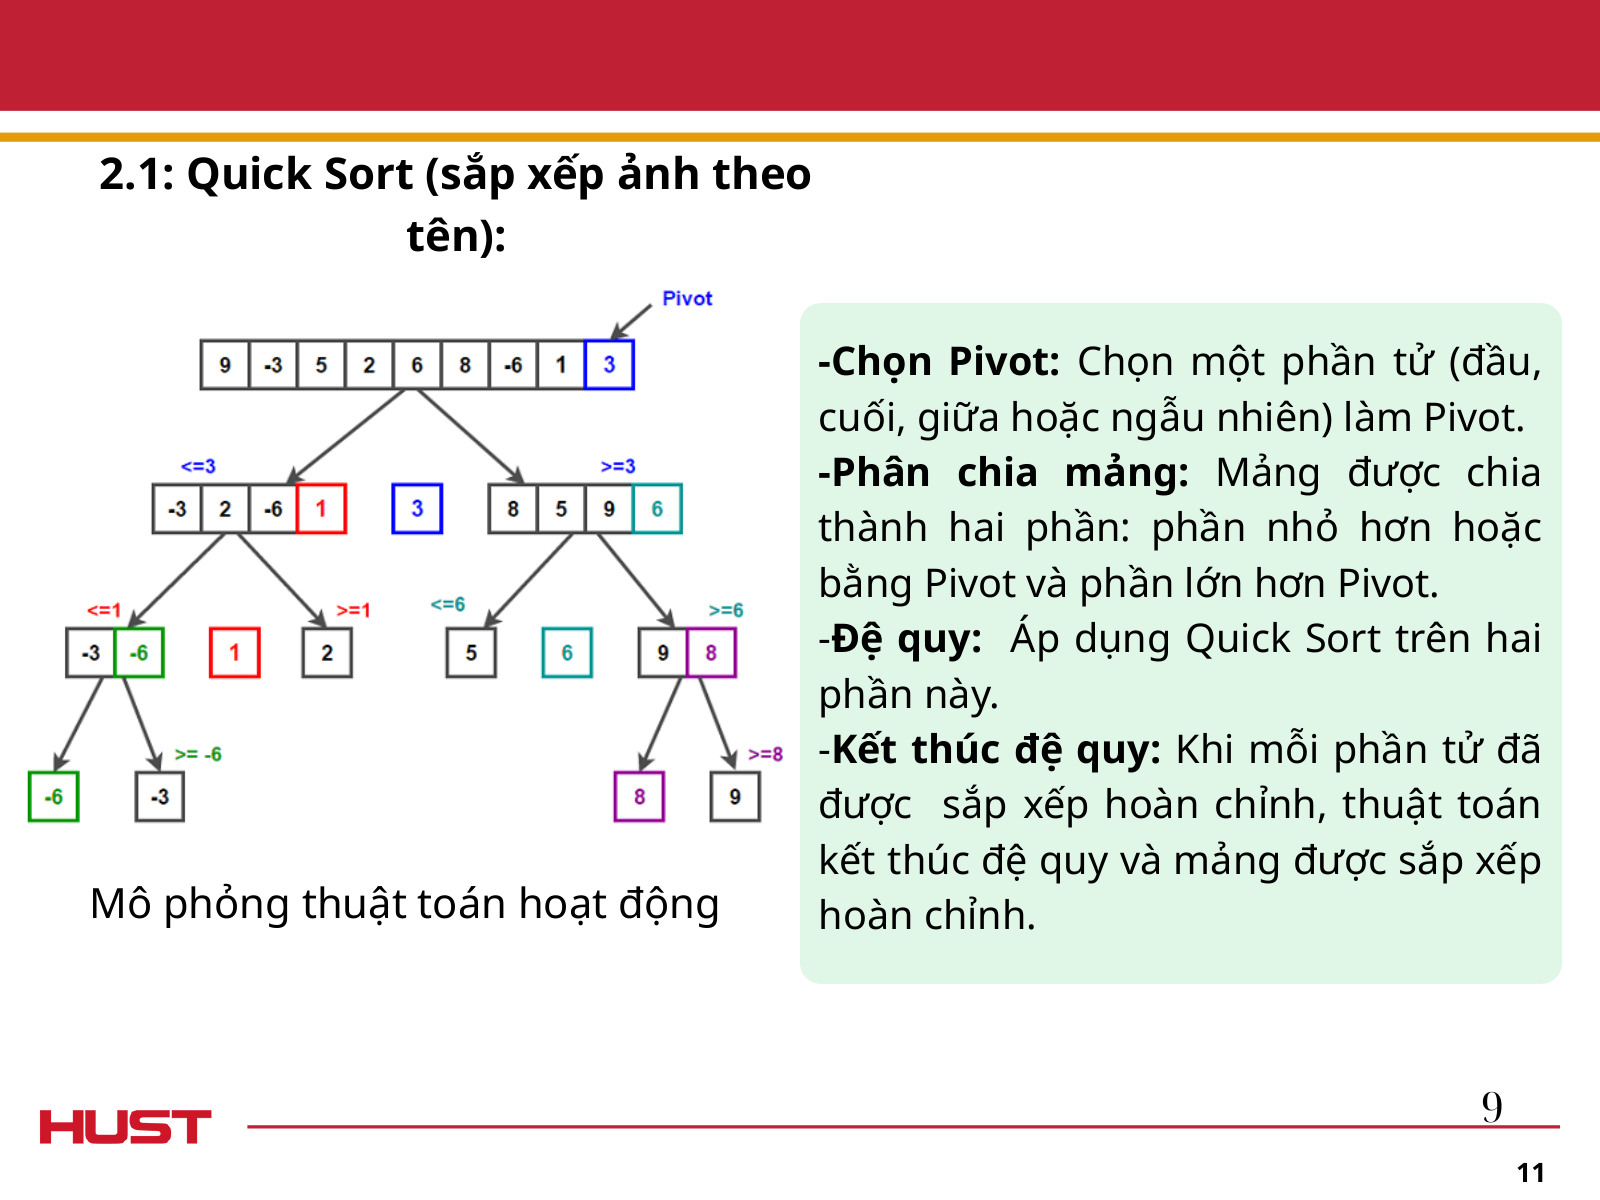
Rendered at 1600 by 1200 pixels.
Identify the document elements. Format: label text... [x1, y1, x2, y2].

text_box 9 [1480, 1072, 1505, 1131]
text_box [24, 284, 787, 826]
text_box Mô phỏng thuật toán hoạt động [10, 868, 794, 927]
text_box 2.1: Quick Sort (sắp xếp ảnh theo tên): [51, 137, 862, 260]
text_box [0, 0, 1600, 1200]
text_box 11 [1216, 1155, 1547, 1188]
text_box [799, 302, 1563, 985]
